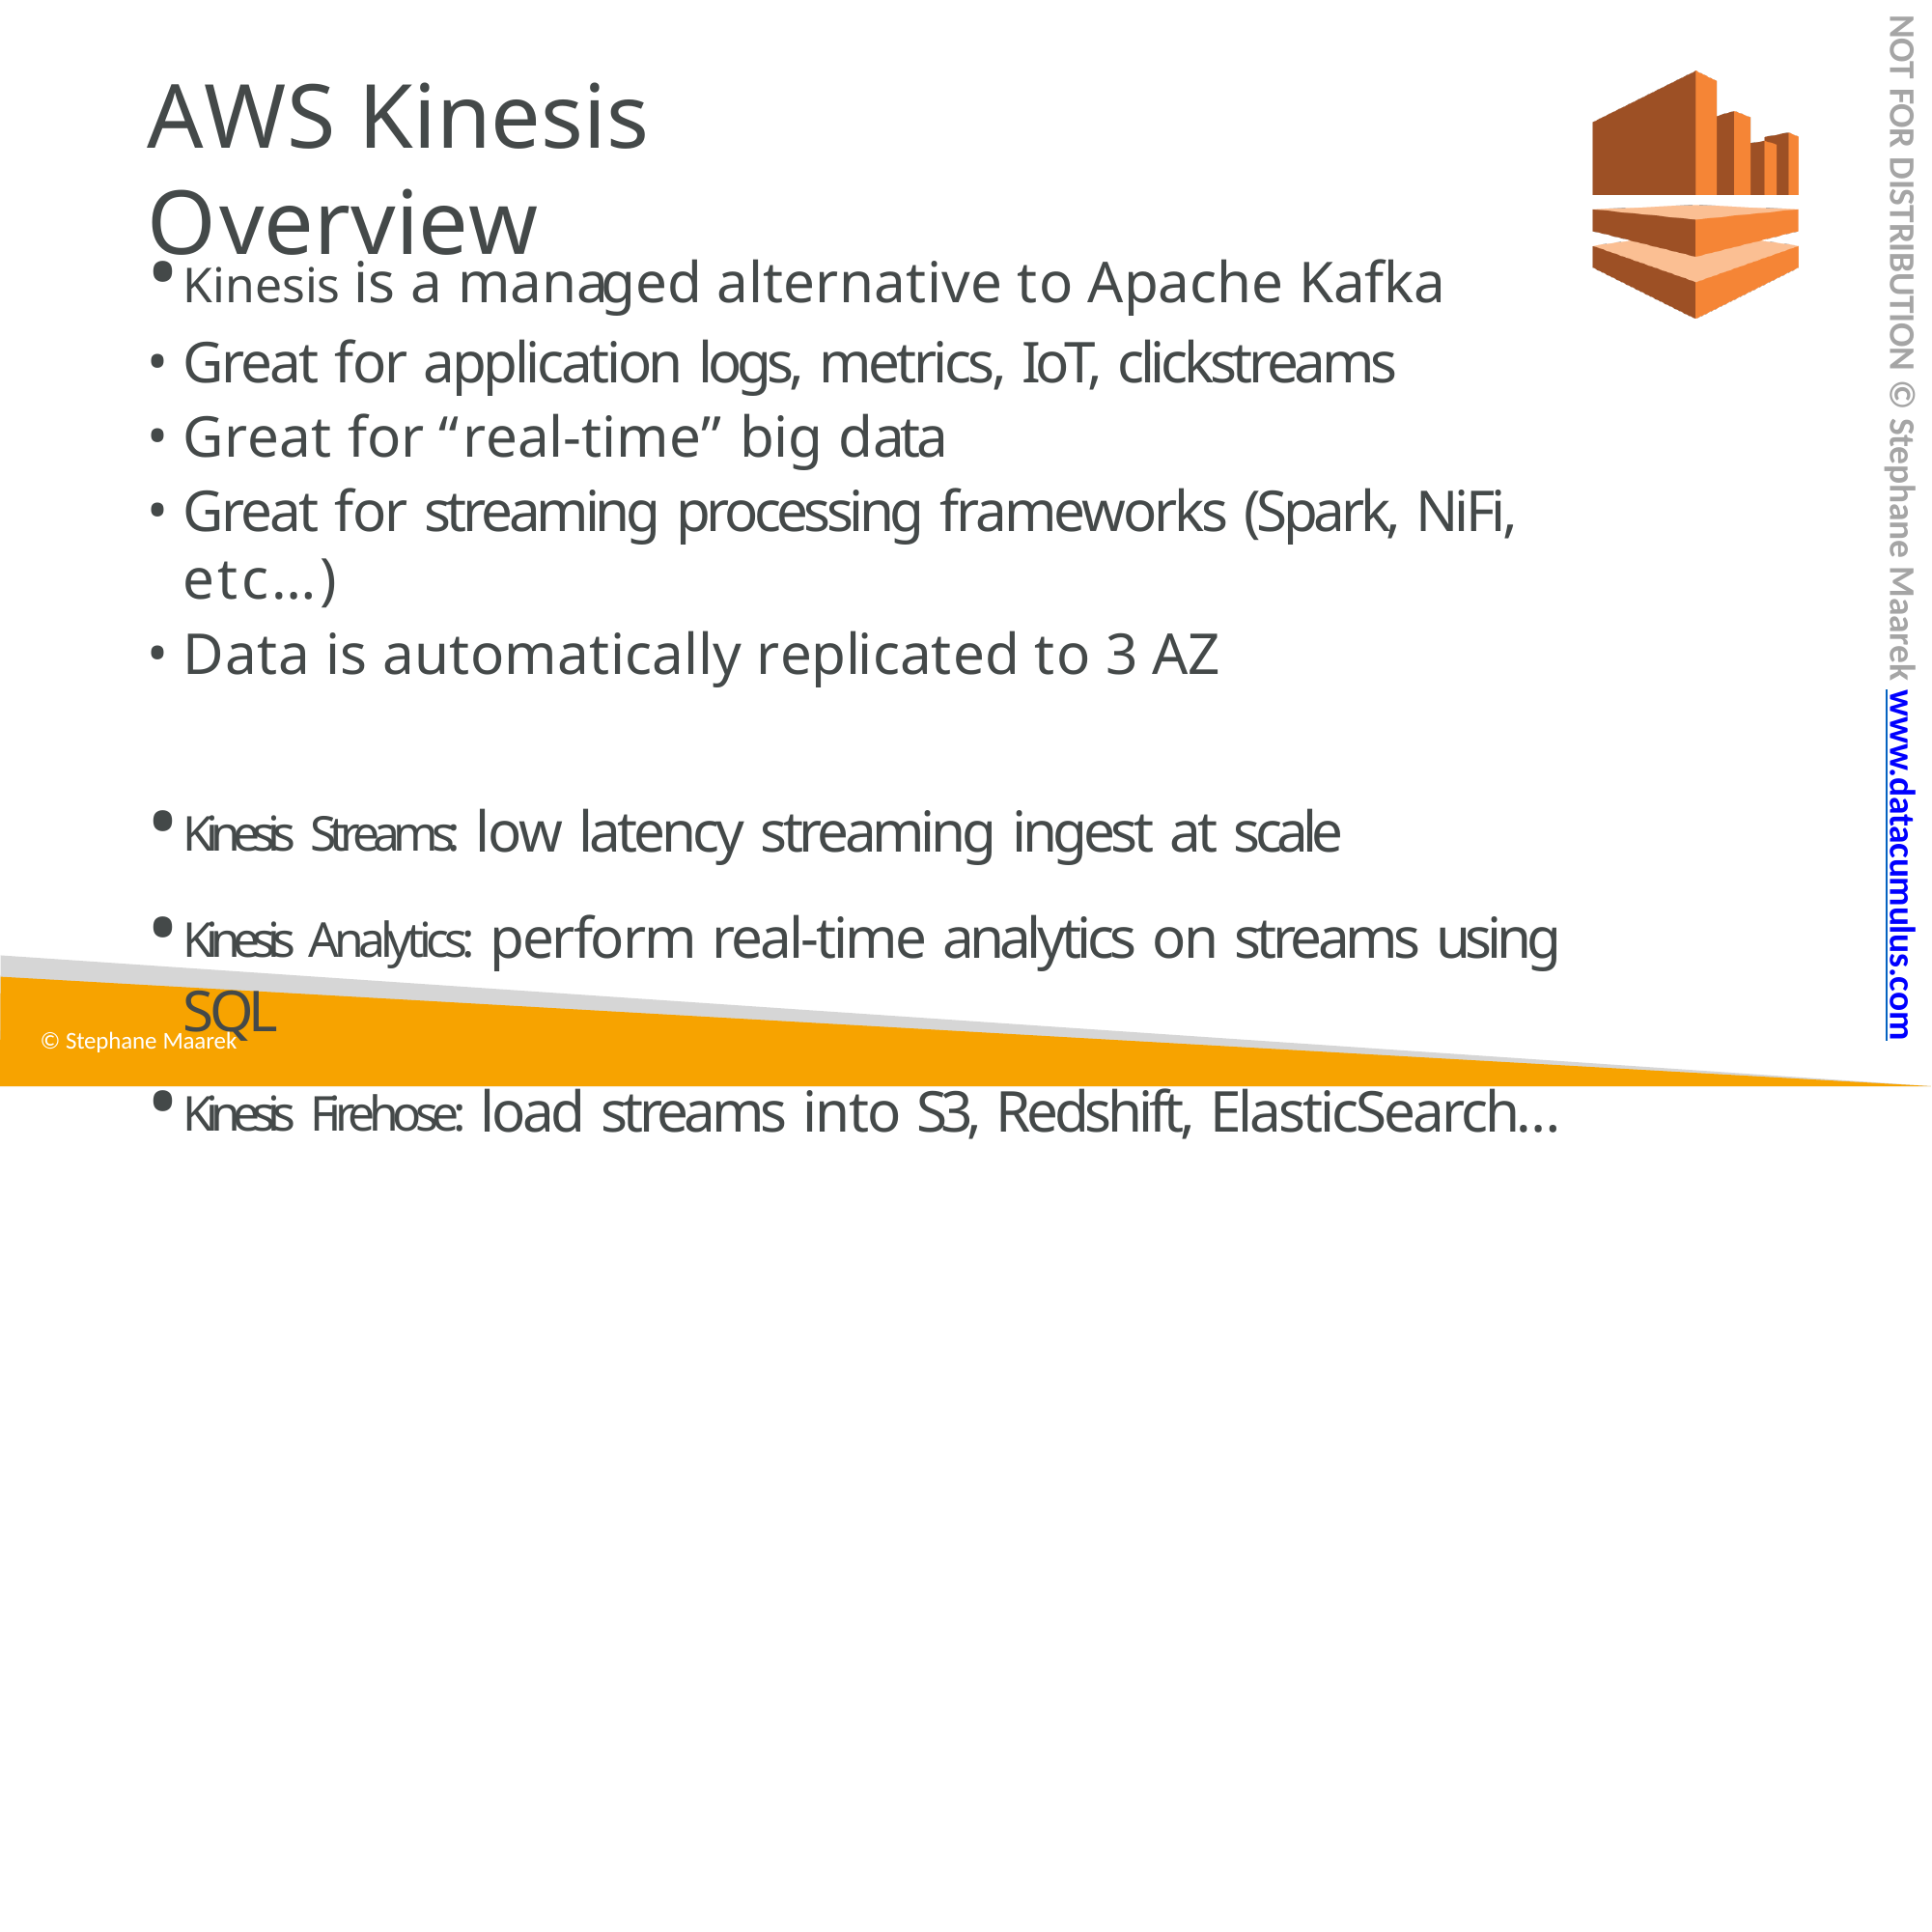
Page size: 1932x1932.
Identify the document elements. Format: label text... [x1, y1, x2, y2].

text_box © Stephane Maarek [38, 1024, 241, 1054]
title AWS Kinesis Overview [145, 58, 963, 211]
picture [1592, 70, 1799, 320]
text_box NOT FOR DISTRIBUTION © Stephane Maarek www.datacumulus.com [1877, 12, 1926, 1051]
text_box Kinesis is a managed alternative to Apache Kafka Great for application logs, metrics, IoT, clickstreams Great for “real-time” big data Great for streaming processing frameworks (Spark, NiFi, etc…) Data is automatically replicated to 3 AZ Kinesis Streams: low latency streaming ingest at scale Kinesis Analytics: perform real-time analytics on streams using SQL Kinesis Firehose: load streams into S3, Redshift, ElasticSearch… [145, 211, 1652, 1149]
